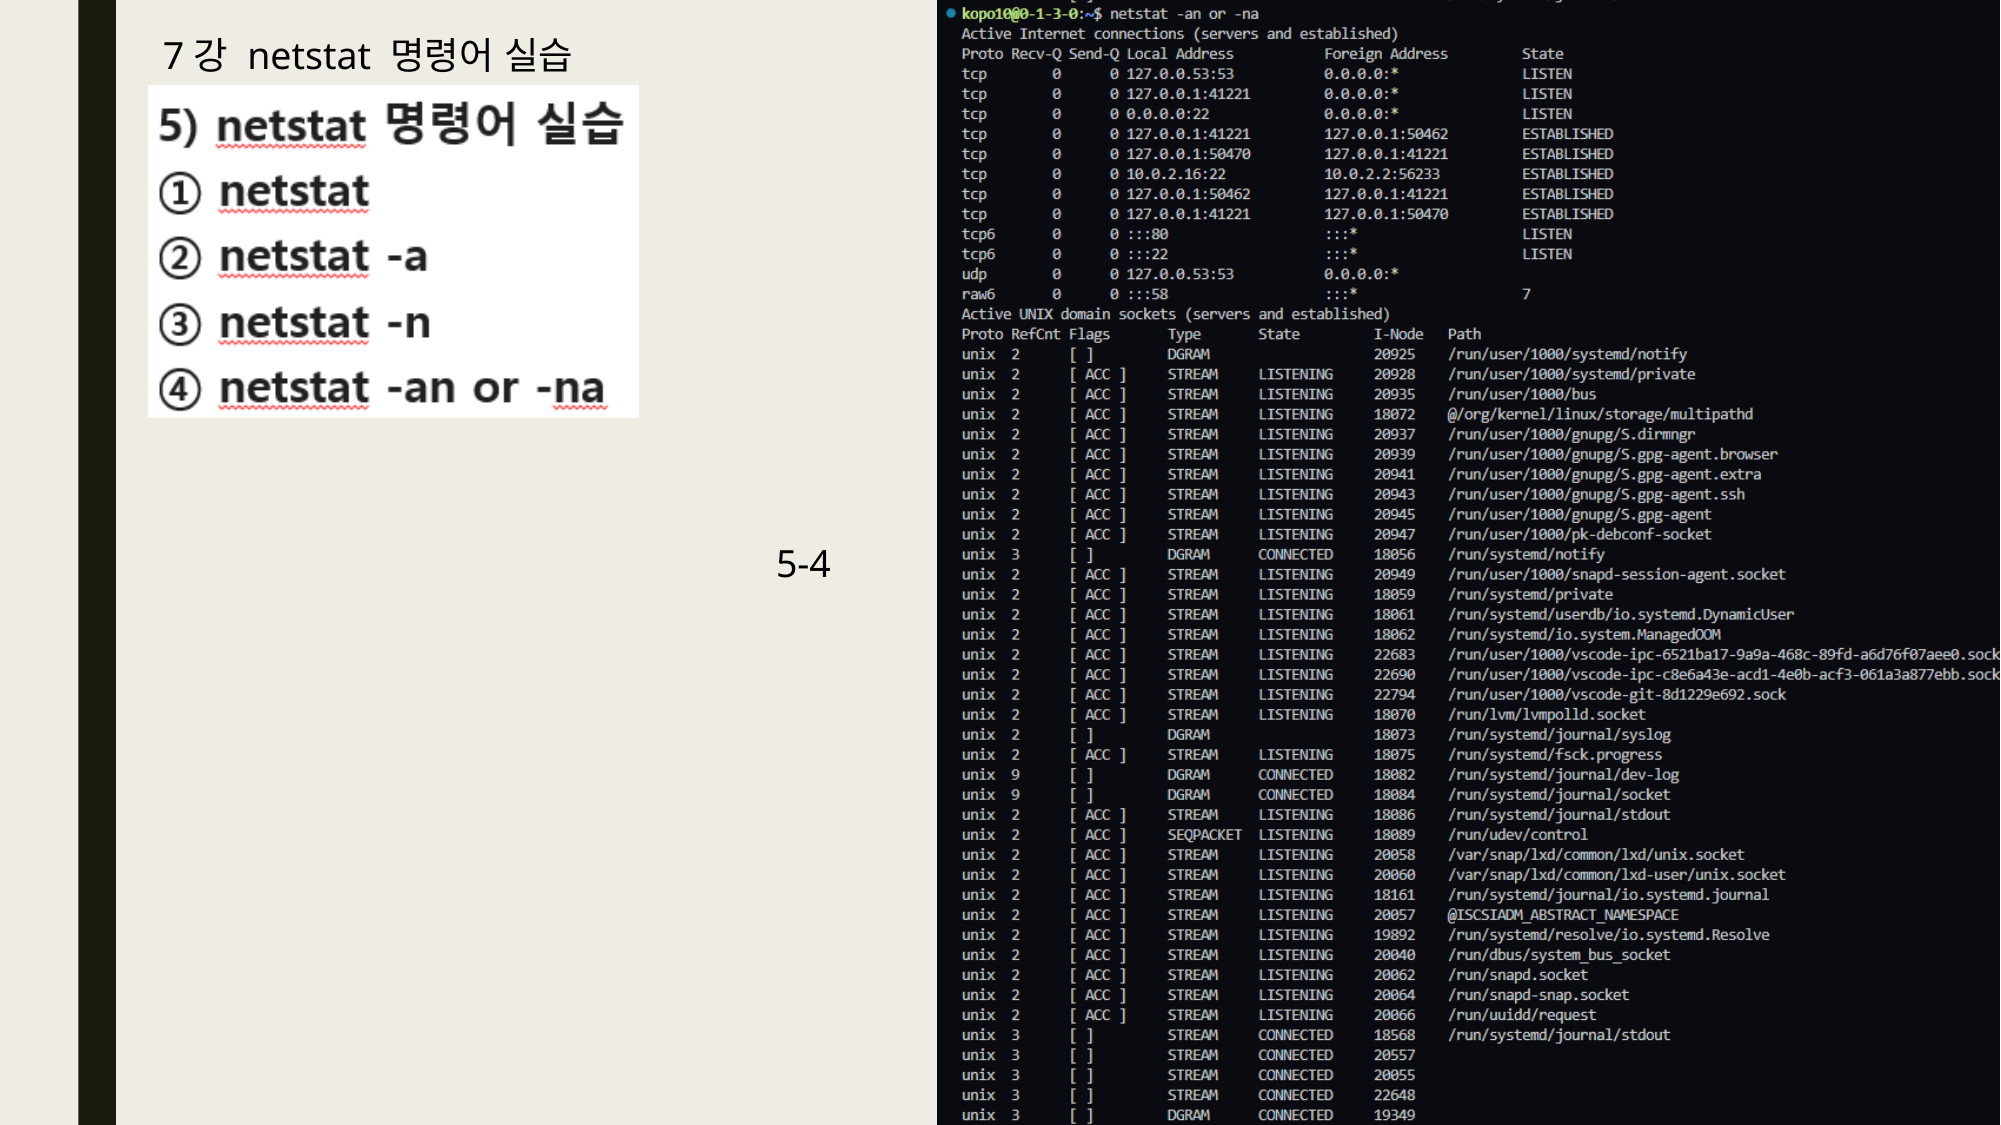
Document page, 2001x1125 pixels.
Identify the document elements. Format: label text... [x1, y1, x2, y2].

picture [148, 85, 639, 418]
text_box 5-4 [761, 532, 855, 592]
picture [937, 0, 2000, 1125]
text_box 7강 netstat 명령어 실습 [148, 24, 937, 85]
